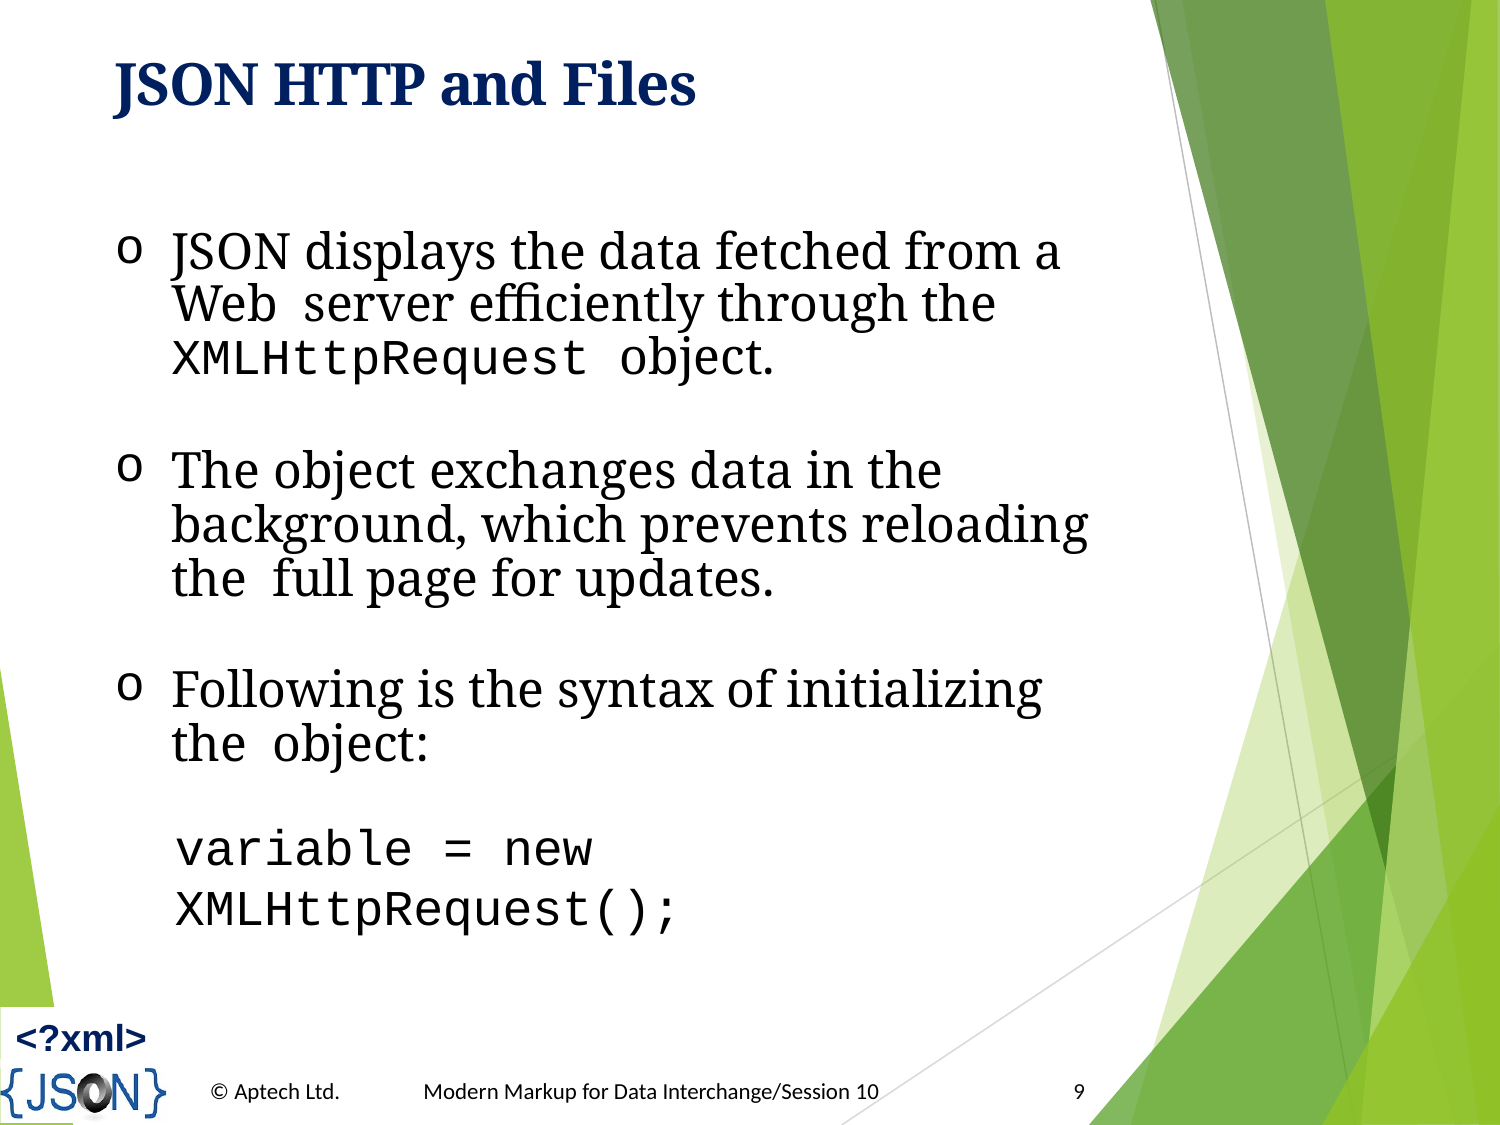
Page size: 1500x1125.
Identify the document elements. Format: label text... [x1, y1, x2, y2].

text_box JSON displays the data fetched from a Web server efficiently through the XMLHttpRequest object. The object exchanges data in the background, which prevents reloading the full page for updates. Following is the syntax of initializing the object: variable = new XMLHttpRequest(); [112, 217, 1135, 936]
picture [0, 1068, 167, 1123]
slide_number Modern Markup for Data Interchange/Session 10 [421, 1080, 883, 1125]
text_box <?xml> [13, 1015, 149, 1060]
footer © Aptech Ltd. [207, 1080, 343, 1125]
slide_number 9 [1069, 1080, 1101, 1125]
title JSON HTTP and Files [112, 45, 733, 217]
